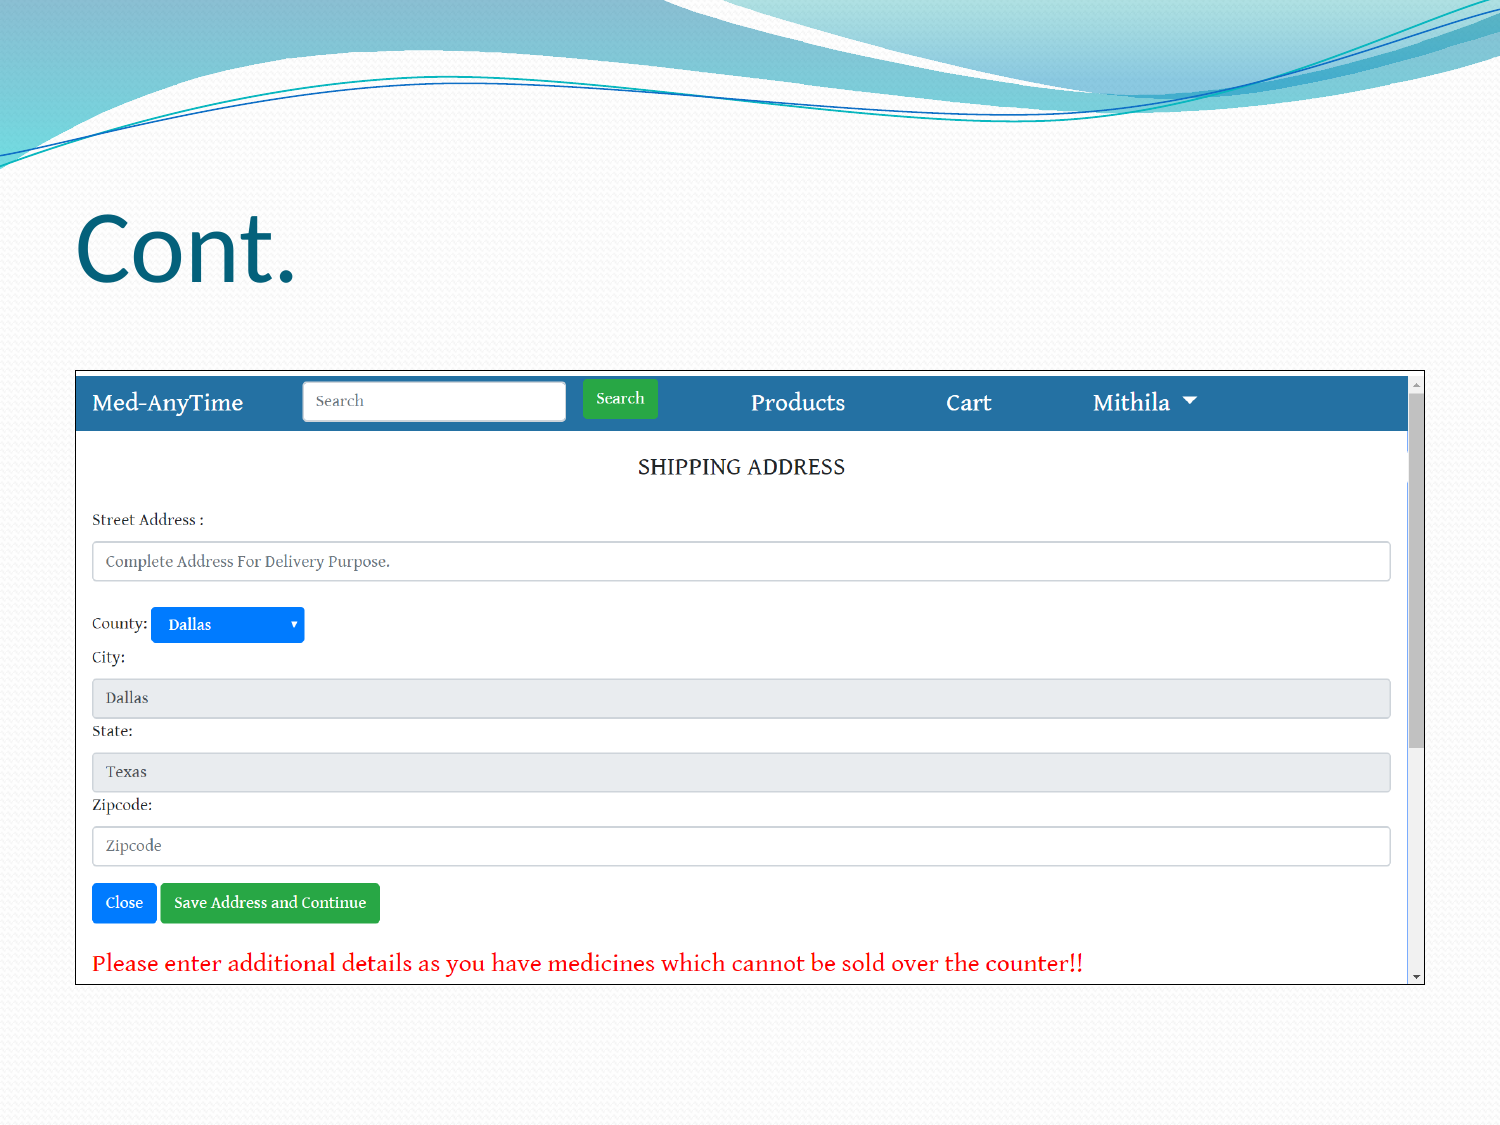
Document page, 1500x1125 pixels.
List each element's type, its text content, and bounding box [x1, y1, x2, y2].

title Cont. [75, 115, 1425, 303]
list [74, 369, 1426, 985]
